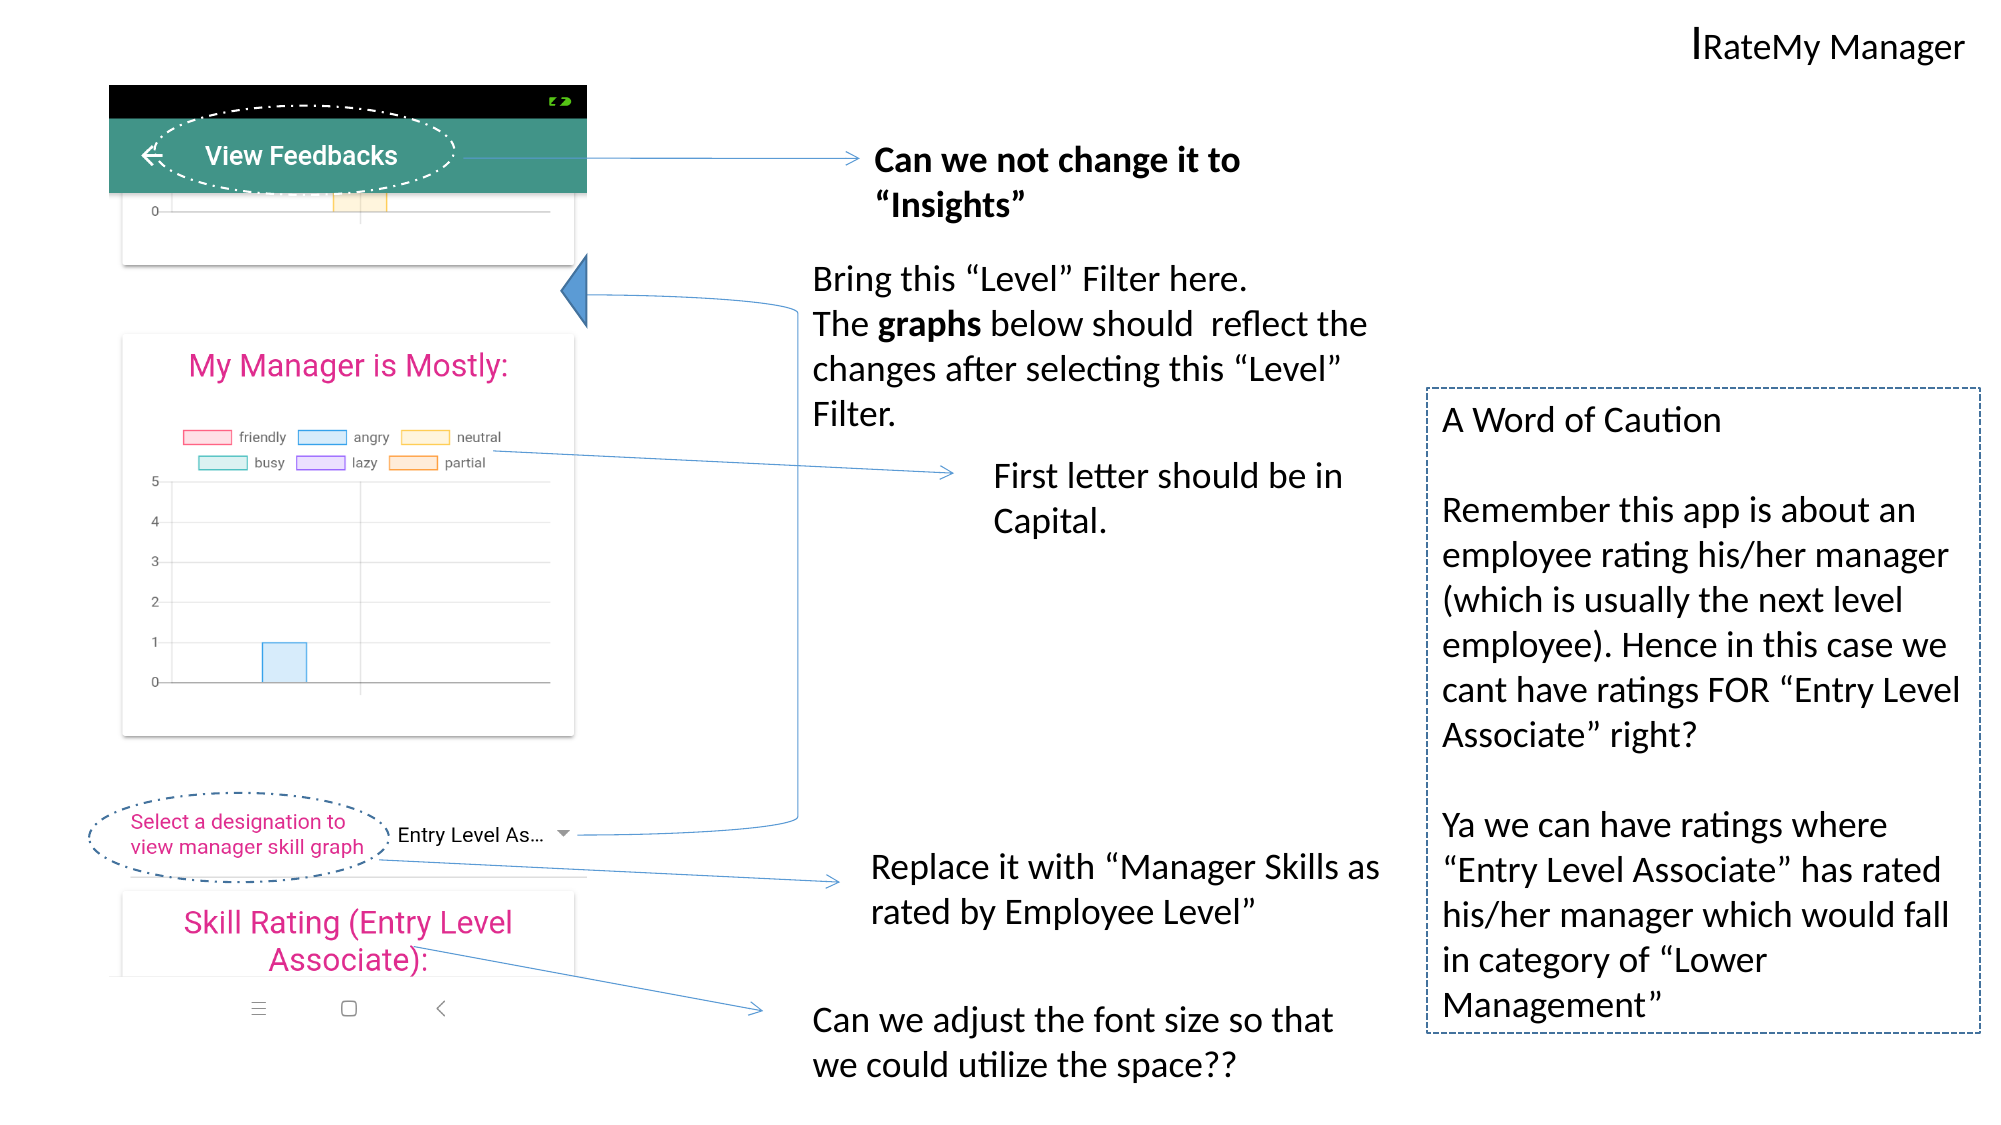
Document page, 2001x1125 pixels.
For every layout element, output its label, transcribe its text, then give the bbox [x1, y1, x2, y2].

text_box [88, 814, 109, 860]
text_box Bring this “Level” Filter here. The graphs below should reflect the changes after selecting this “Level” Filter. [797, 246, 1386, 442]
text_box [379, 859, 841, 883]
text_box A Word of Caution Remember this app is about an employee rating his/her manager (which is usually the next level employee). Hence in this case we cant have ratings FOR “Entry Level Associate” right? Ya we can have ratings where “Entry Level Associate” has rated his/her manager which would fall in category of “Lower Management” [1427, 388, 1980, 1033]
text_box [587, 474, 799, 836]
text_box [493, 450, 955, 474]
text_box Can we not change it to “Insights” [859, 128, 1413, 233]
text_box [413, 946, 764, 1011]
text_box First letter should be in Capital. [978, 443, 1383, 549]
text_box Can we adjust the font size so that we could utilize the space?? [797, 987, 1351, 1092]
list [109, 85, 587, 1040]
text_box [587, 294, 799, 450]
text_box Replace it with “Manager Skills as rated by Employee Level” [856, 835, 1409, 940]
